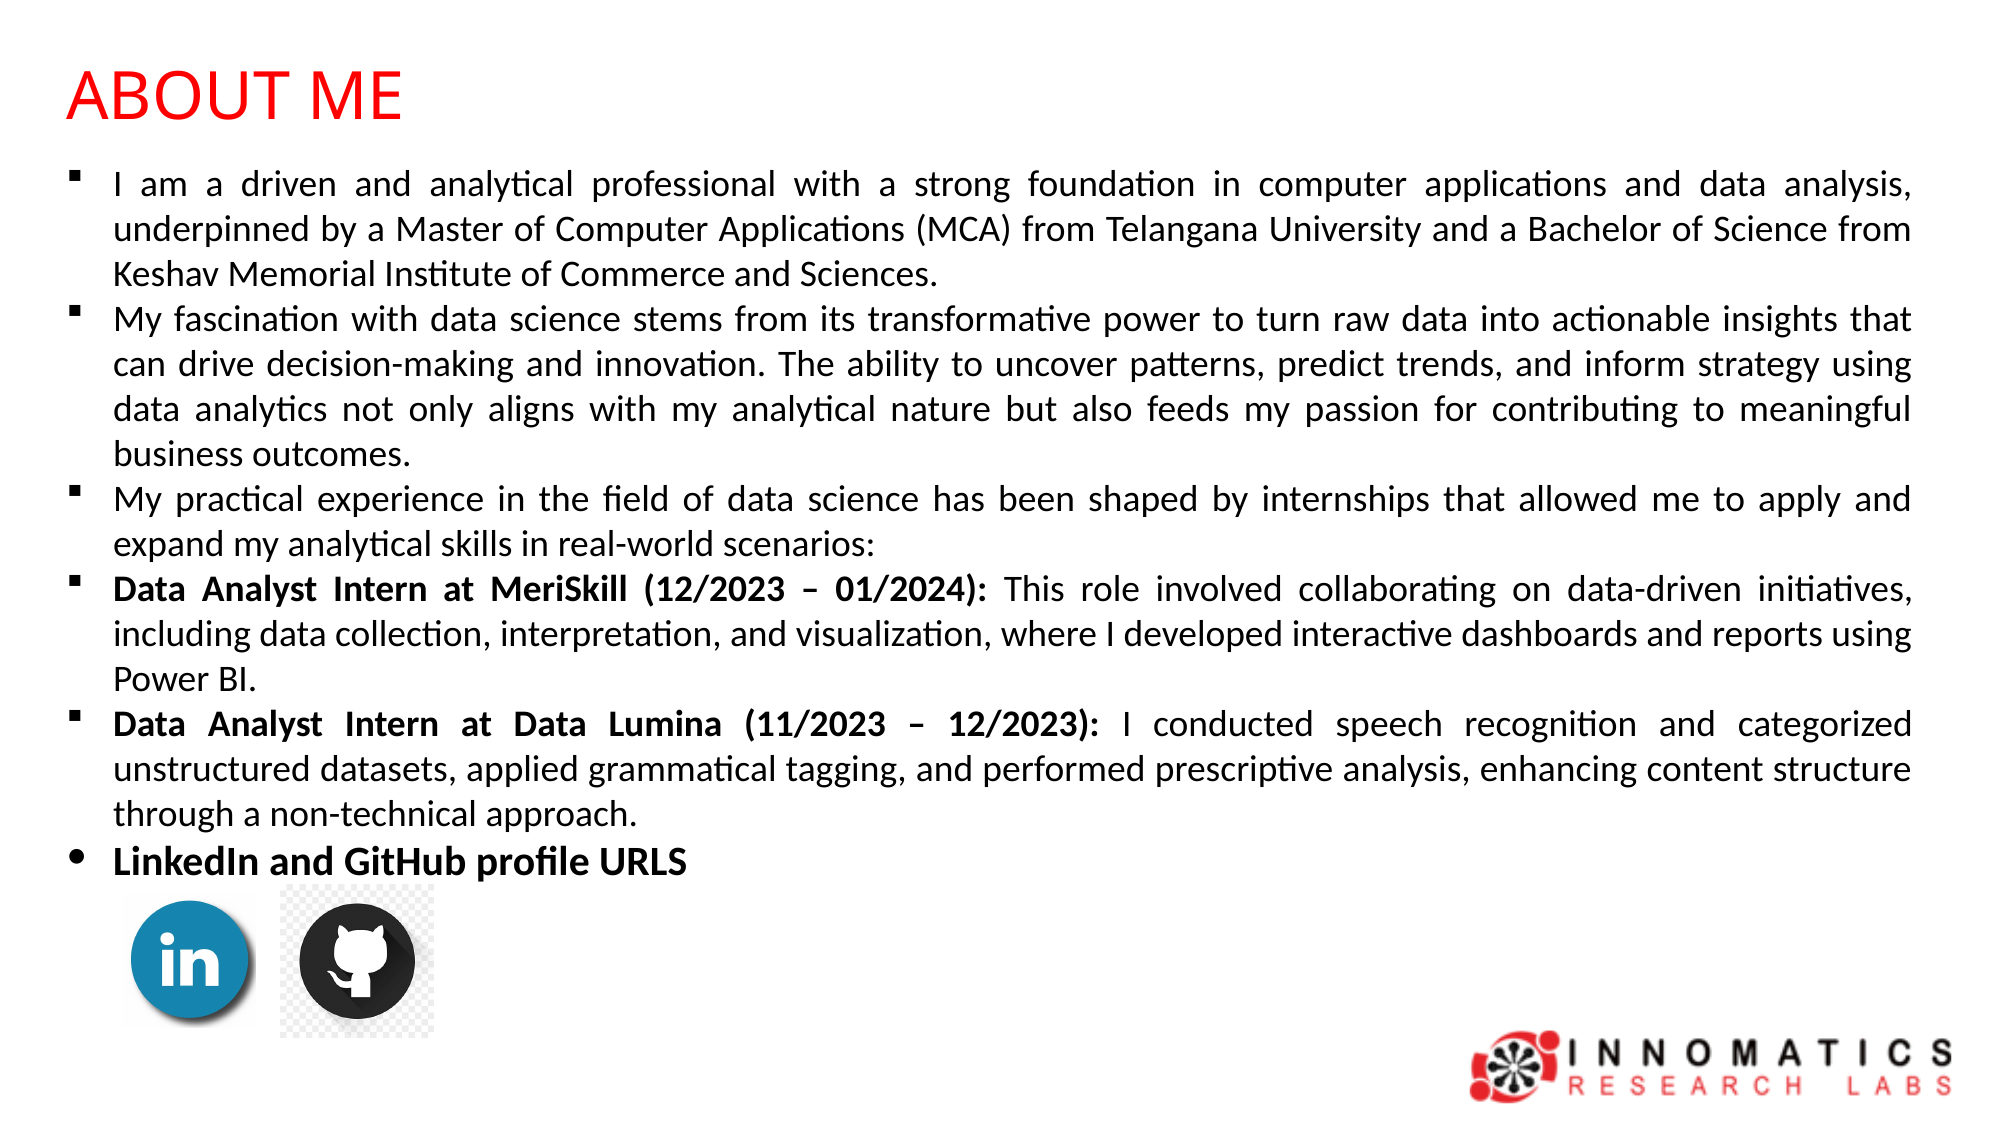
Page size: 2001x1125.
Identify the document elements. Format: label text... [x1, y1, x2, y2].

picture [1445, 1014, 1975, 1125]
text_box ABOUT ME [51, 60, 1052, 140]
text_box I am a driven and analytical professional with a strong foundation in computer applications and data analysis, underpinned by a Master of Computer Applications (MCA) from Telangana University and a Bachelor of Science from Keshav Memorial Institute of Commerce and Sciences. My fascination with data science stems from its transformative power to turn raw data into actionable insights that can drive decision-making and innovation. The ability to uncover patterns, predict trends, and inform strategy using data analytics not only aligns with my analytical nature but also feeds my passion for contributing to meaningful business outcomes. My practical experience in the field of data science has been shaped by internships that allowed me to apply and expand my analytical skills in real-world scenarios: Data Analyst Intern at MeriSkill (12/2023 – 01/2024): This role involved collaborating on data-driven initiatives, including data collection, interpretation, and visualization, where I developed interactive dashboards and reports using Power BI. Data Analyst Intern at Data Lumina (11/2023 – 12/2023): I conducted speech recognition and categorized unstructured datasets, applied grammatical tagging, and performed prescriptive analysis, enhancing content structure through a non-technical approach. LinkedIn and GitHub profile URLS [51, 101, 1929, 937]
picture [122, 893, 256, 1028]
picture [280, 883, 435, 1038]
